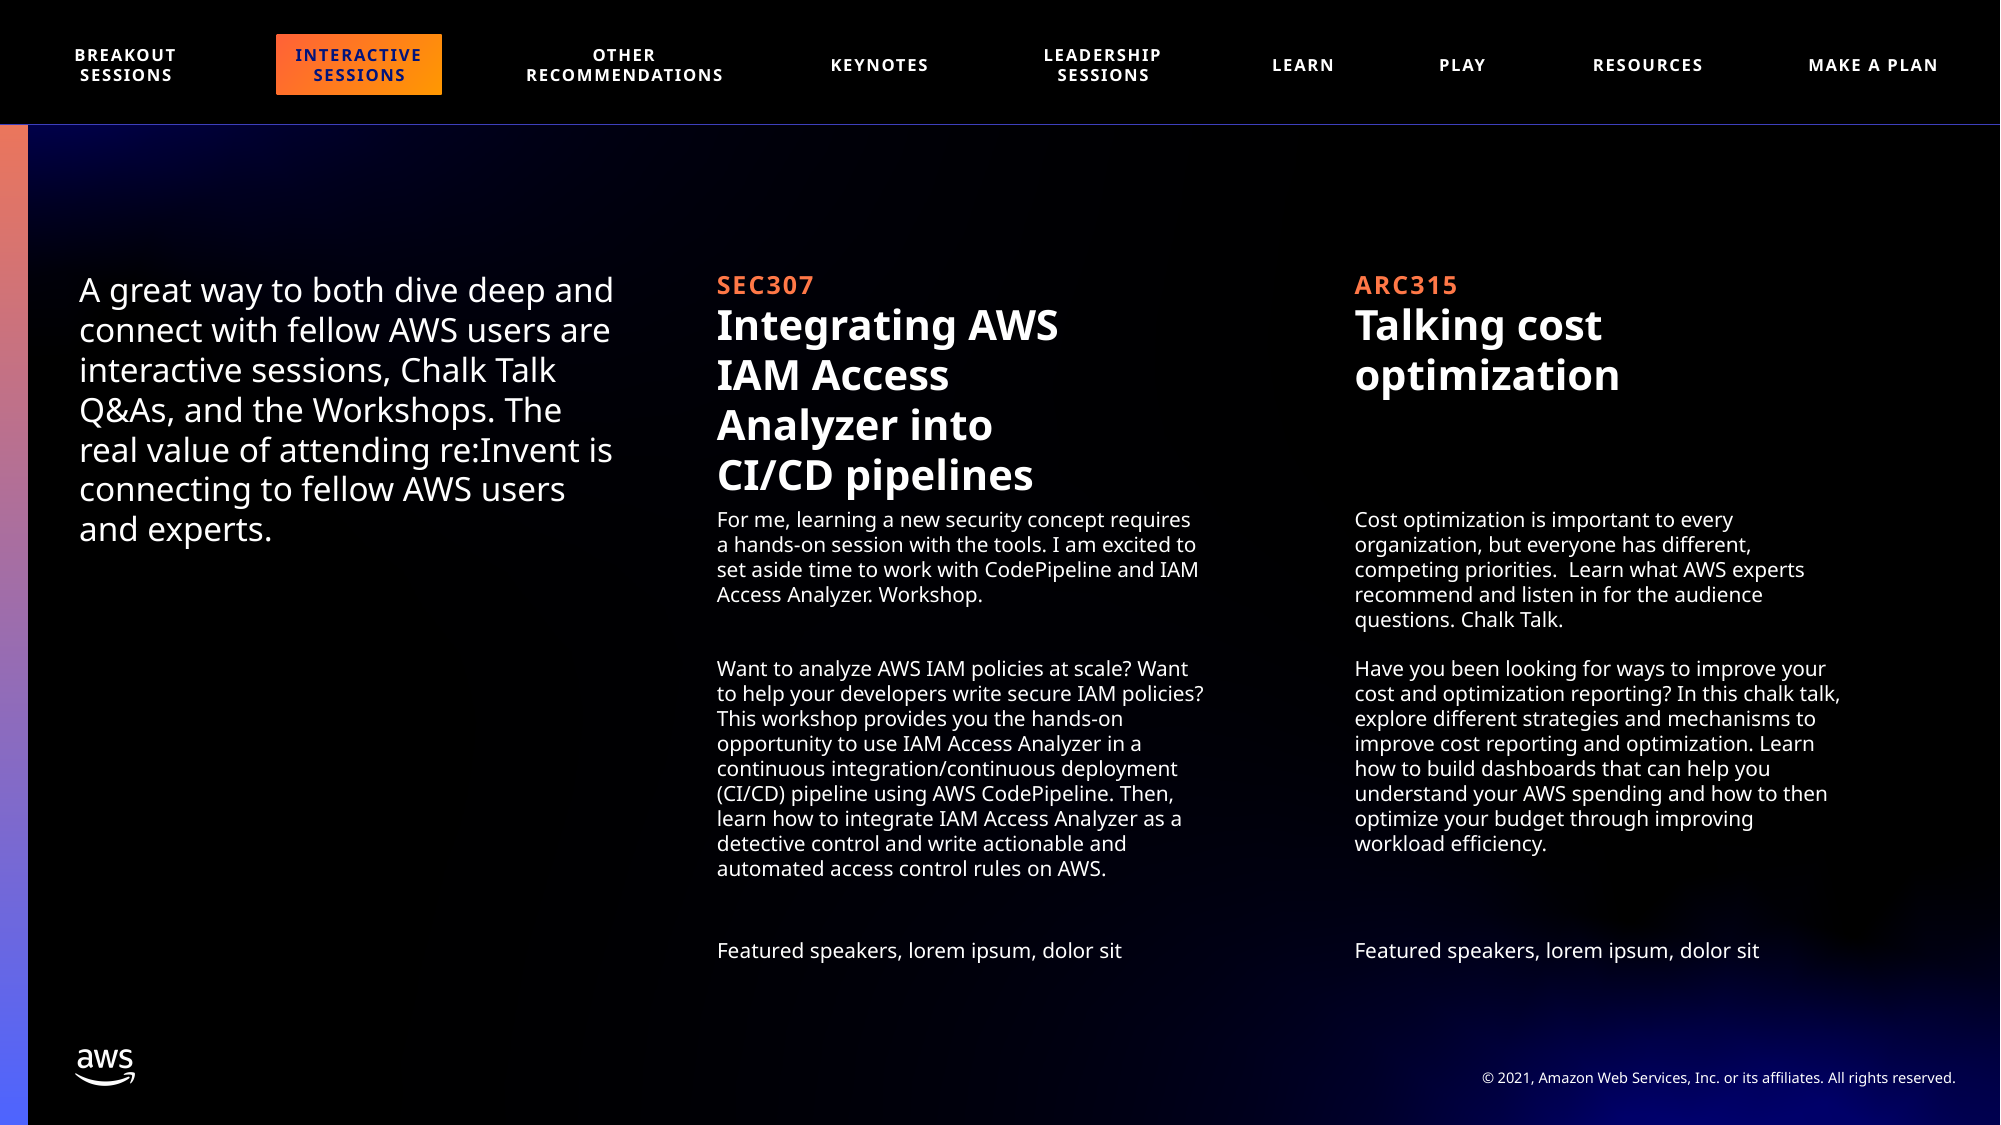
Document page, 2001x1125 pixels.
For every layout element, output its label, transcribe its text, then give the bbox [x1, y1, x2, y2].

text_box For me, learning a new security concept requires a hands-on session with the tools. I am excited to set aside time to work with CodePipeline and IAM Access Analyzer. Workshop. [702, 499, 1219, 615]
text_box Want to analyze AWS IAM policies at scale? Want to help your developers write secure IAM policies? This workshop provides you the hands-on opportunity to use IAM Access Analyzer in a continuous integration/continuous deployment (CI/CD) pipeline using AWS CodePipeline. Then, learn how to integrate IAM Access Analyzer as a detective control and write actionable and automated access control rules on AWS. [702, 648, 1219, 888]
text_box A great way to both dive deep and connect with fellow AWS users are interactive sessions, Chalk Talk Q&As, and the Workshops. The real value of attending re:Invent is connecting to fellow AWS users and experts. [64, 261, 637, 596]
picture [28, 125, 2000, 1125]
text_box Cost optimization is important to every organization, but everyone has different, competing priorities. Learn what AWS experts recommend and listen in for the audience questions. Chalk Talk. [1339, 499, 1857, 640]
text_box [0, 0, 2000, 125]
text_box Have you been looking for ways to improve your cost and optimization reporting? In this chalk talk, explore different strategies and mechanisms to improve cost reporting and optimization. Learn how to build dashboards that can help you understand your AWS spending and how to then optimize your budget through improving workload efficiency. [1339, 648, 1857, 863]
text_box Featured speakers, lorem ipsum, dolor sit [1339, 930, 1895, 971]
text_box ARC315 Talking cost optimization [1339, 261, 1729, 407]
text_box SEC307 Integrating AWS IAM Access Analyzer into CI/CD pipelines [702, 261, 1091, 507]
text_box Featured speakers, lorem ipsum, dolor sit [702, 930, 1257, 971]
